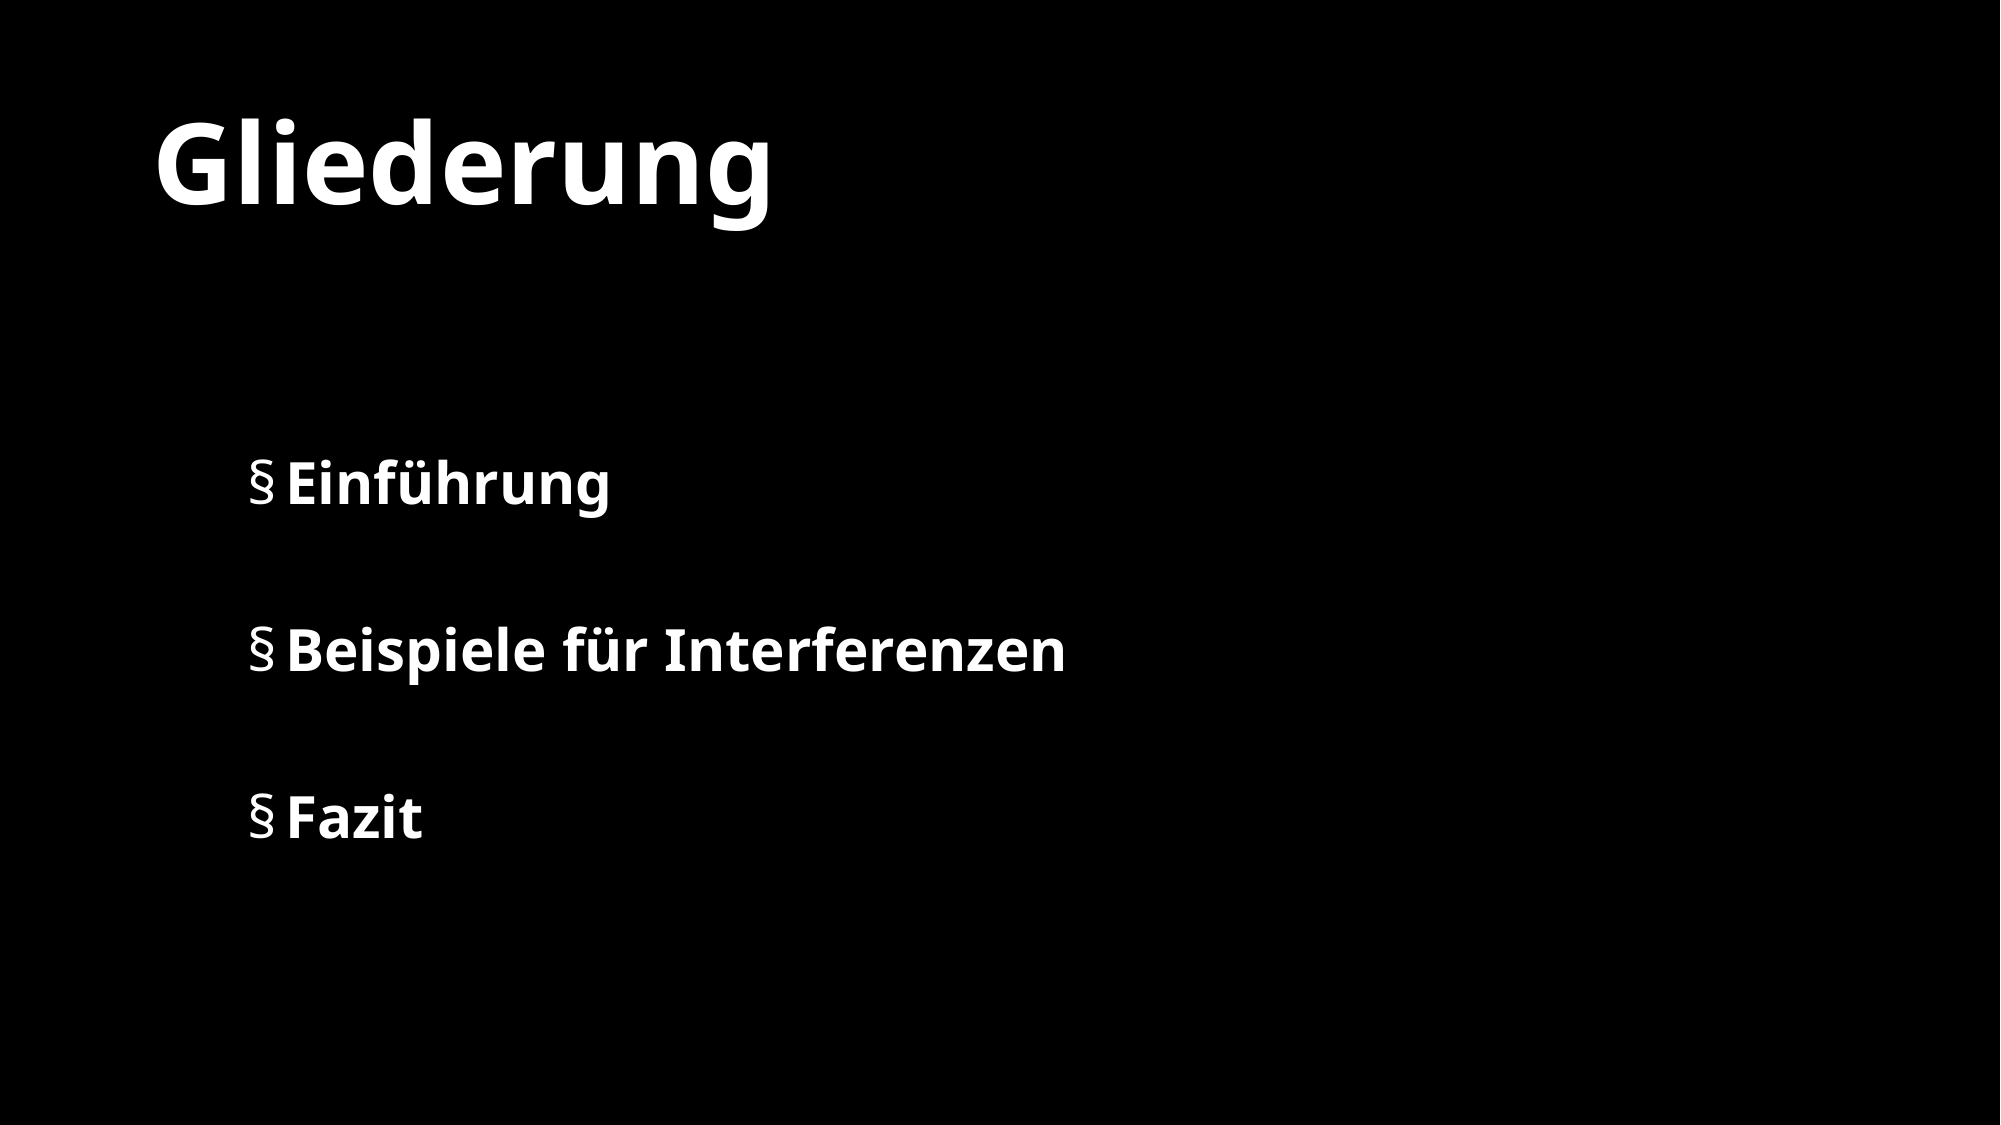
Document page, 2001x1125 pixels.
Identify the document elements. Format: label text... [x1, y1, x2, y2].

title Gliederung [137, 59, 1863, 278]
list Einführung Beispiele für Interferenzen Fazit [232, 355, 1863, 1093]
